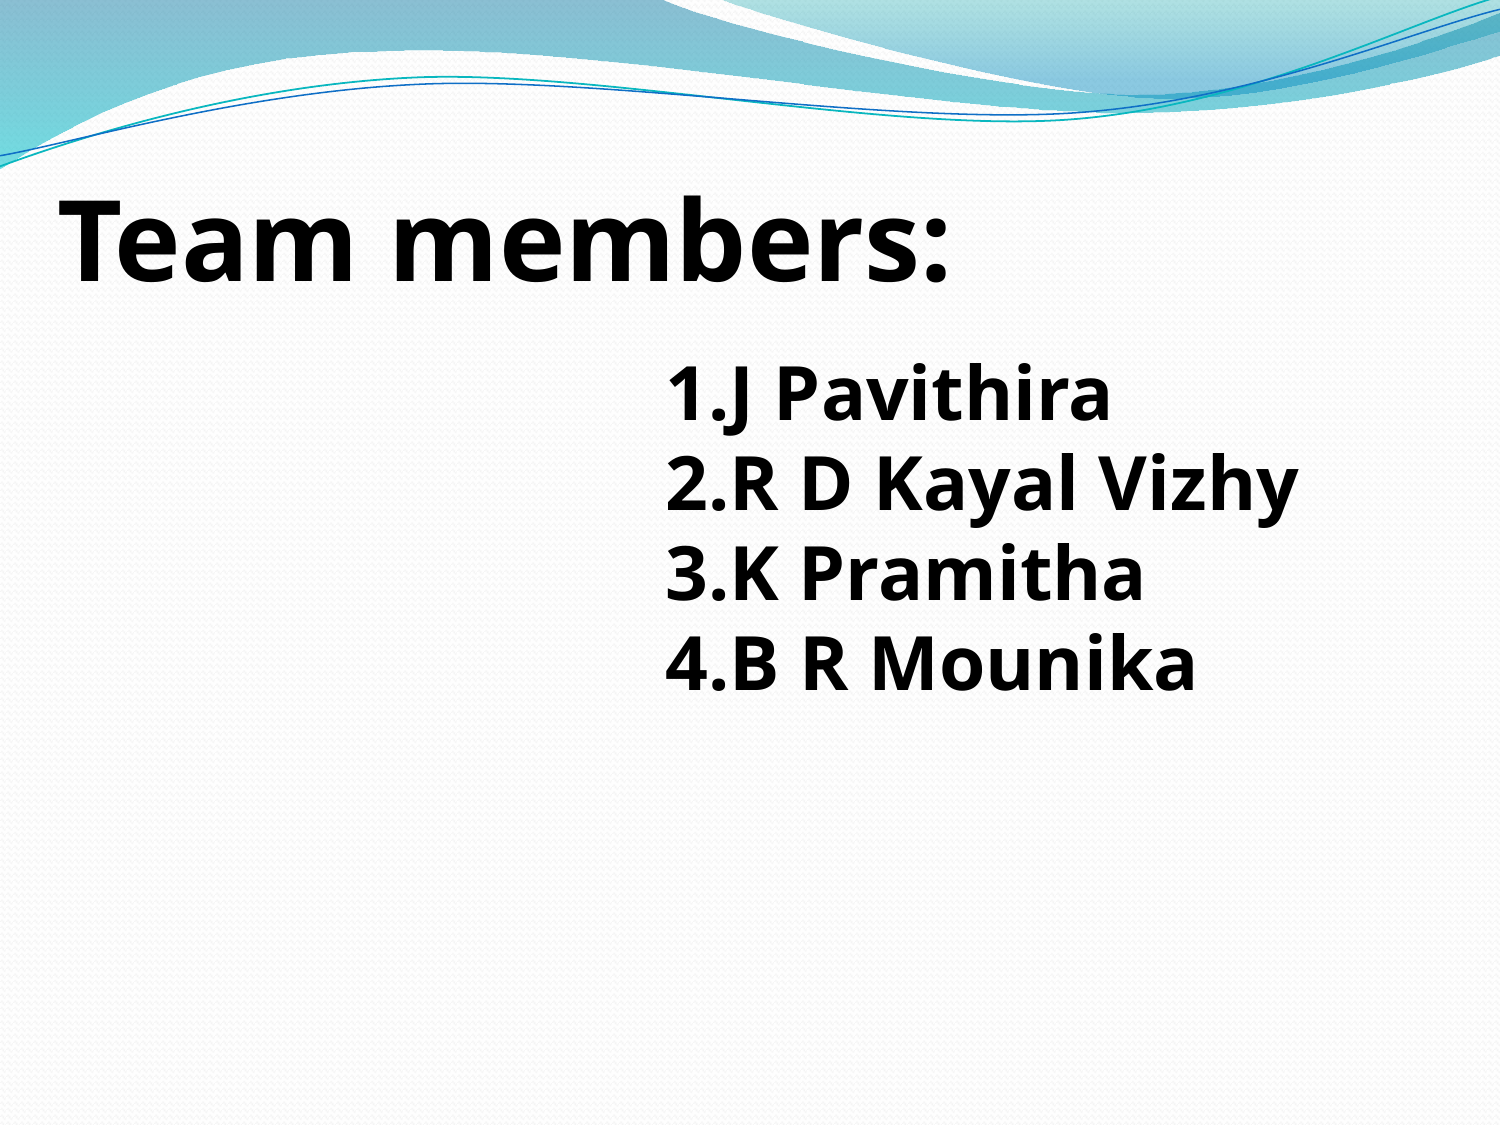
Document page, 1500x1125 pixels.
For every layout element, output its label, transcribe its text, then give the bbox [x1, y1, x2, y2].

text_box J Pavithira R D Kayal Vizhy K Pramitha B R Mounika [650, 338, 1315, 713]
text_box Team members: [42, 161, 968, 311]
